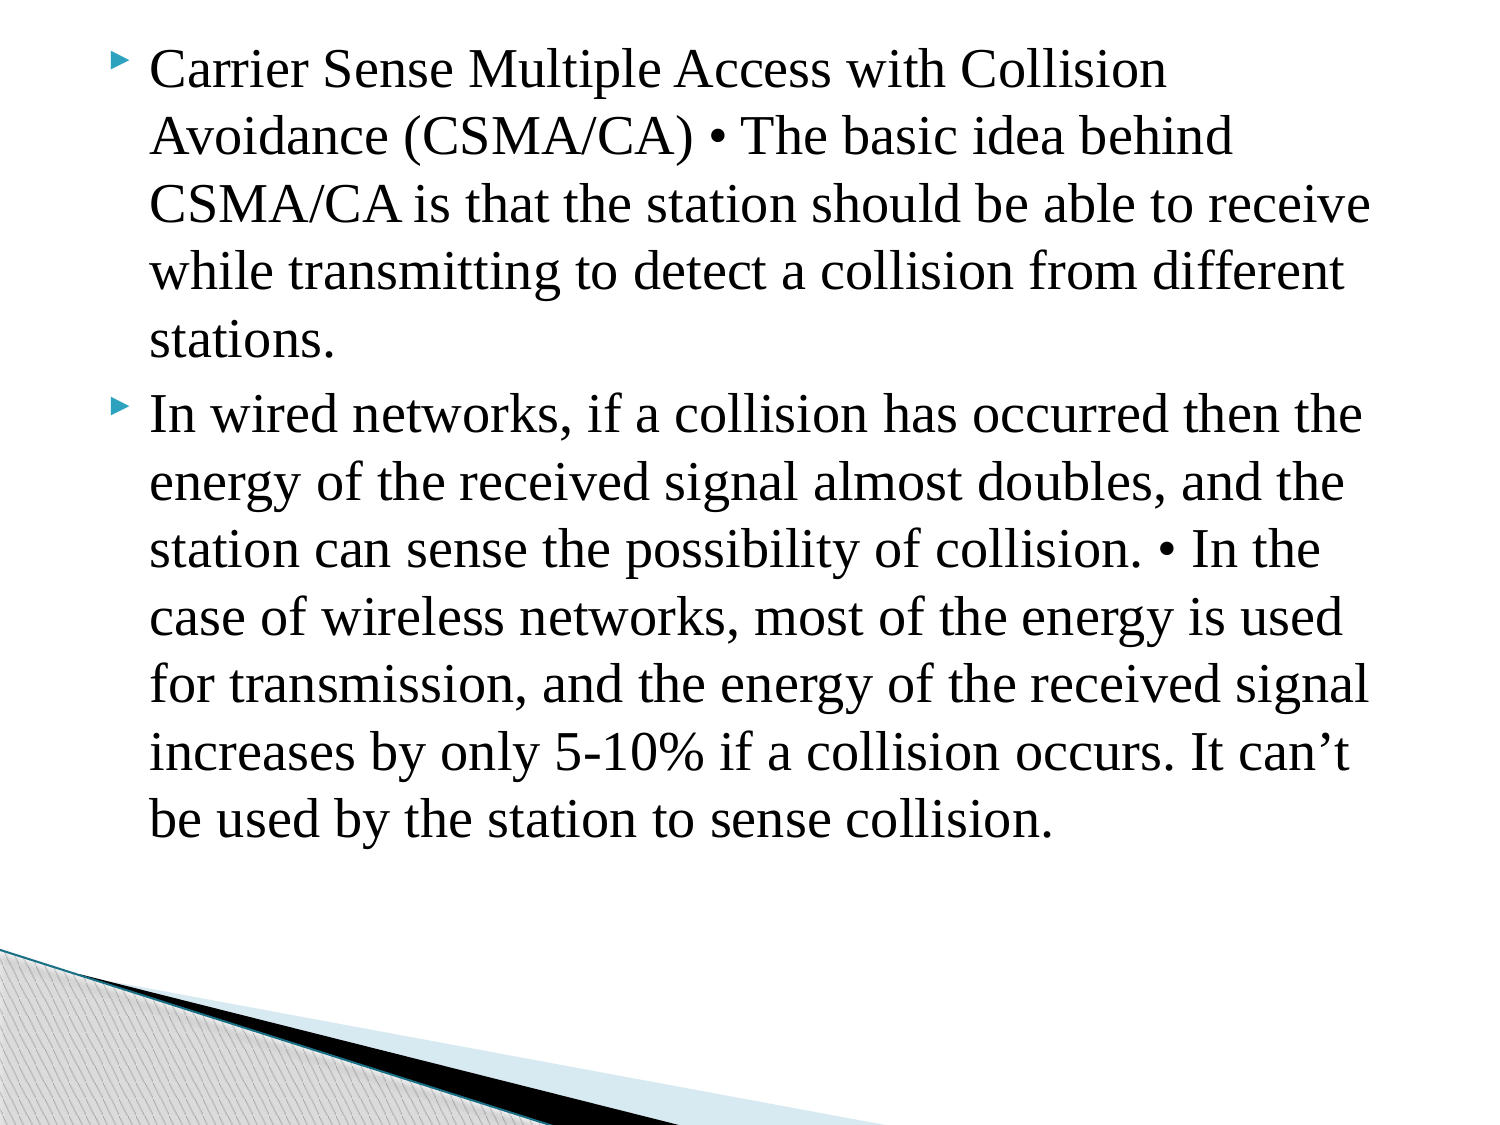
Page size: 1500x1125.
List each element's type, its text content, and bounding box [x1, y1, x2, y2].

list Carrier Sense Multiple Access with Collision Avoidance (CSMA/CA) • The basic idea behind CSMA/CA is that the station should be able to receive while transmitting to detect a collision from different stations. In wired networks, if a collision has occurred then the energy of the received signal almost doubles, and the station can sense the possibility of collision. • In the case of wireless networks, most of the energy is used for transmission, and the energy of the received signal increases by only 5-10% if a collision occurs. It can’t be used by the station to sense collision. [75, 23, 1425, 903]
